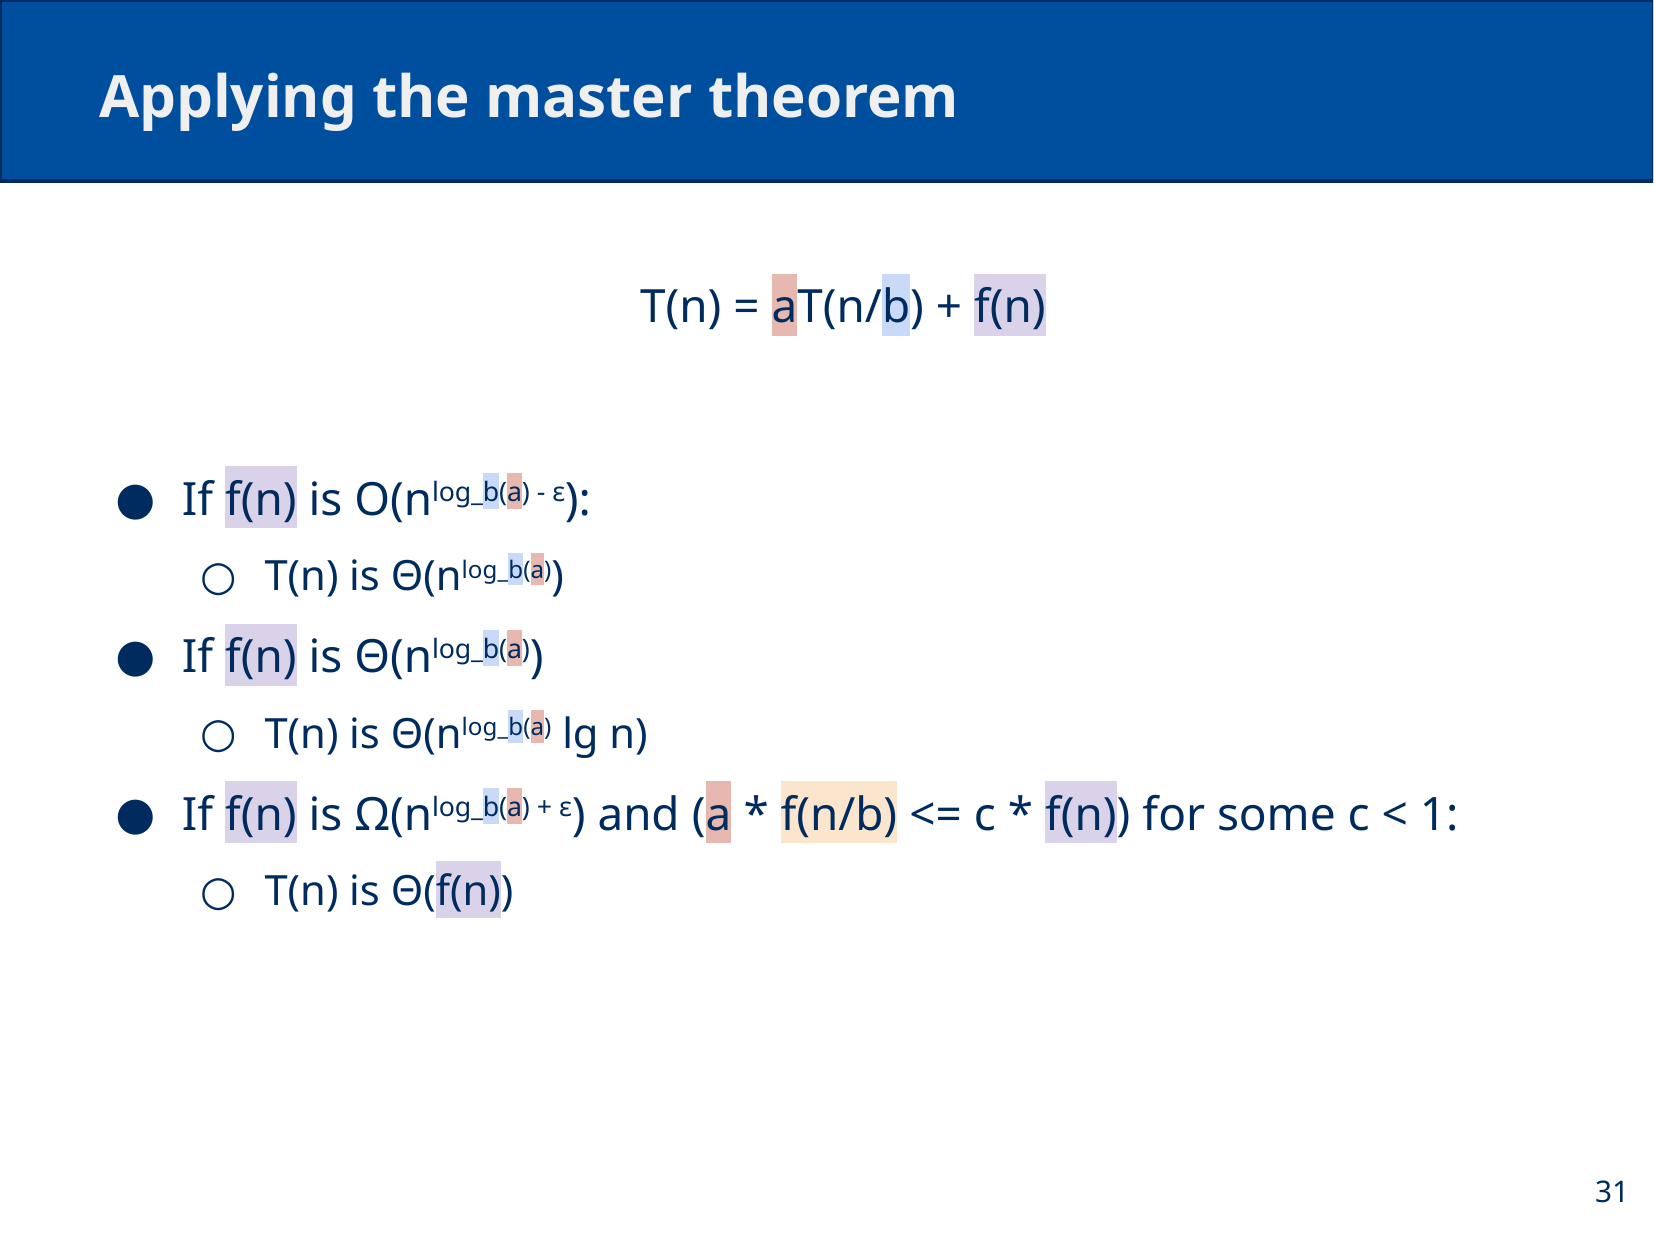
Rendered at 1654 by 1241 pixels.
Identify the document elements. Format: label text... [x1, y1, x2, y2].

slide_number 31 [1546, 1145, 1647, 1241]
list T(n) = aT(n/b) + f(n) If f(n) is O(nlog_b(a) - ε): T(n) is Θ(nlog_b(a)) If f(n) is Θ(nlog_b(a)) T(n) is Θ(nlog_b(a) lg n) If f(n) is Ω(nlog_b(a) + ε) and (a * f(n/b) <= c * f(n)) for some c < 1: T(n) is Θ(f(n)) [82, 232, 1604, 1188]
title Applying the master theorem [82, 36, 1571, 146]
